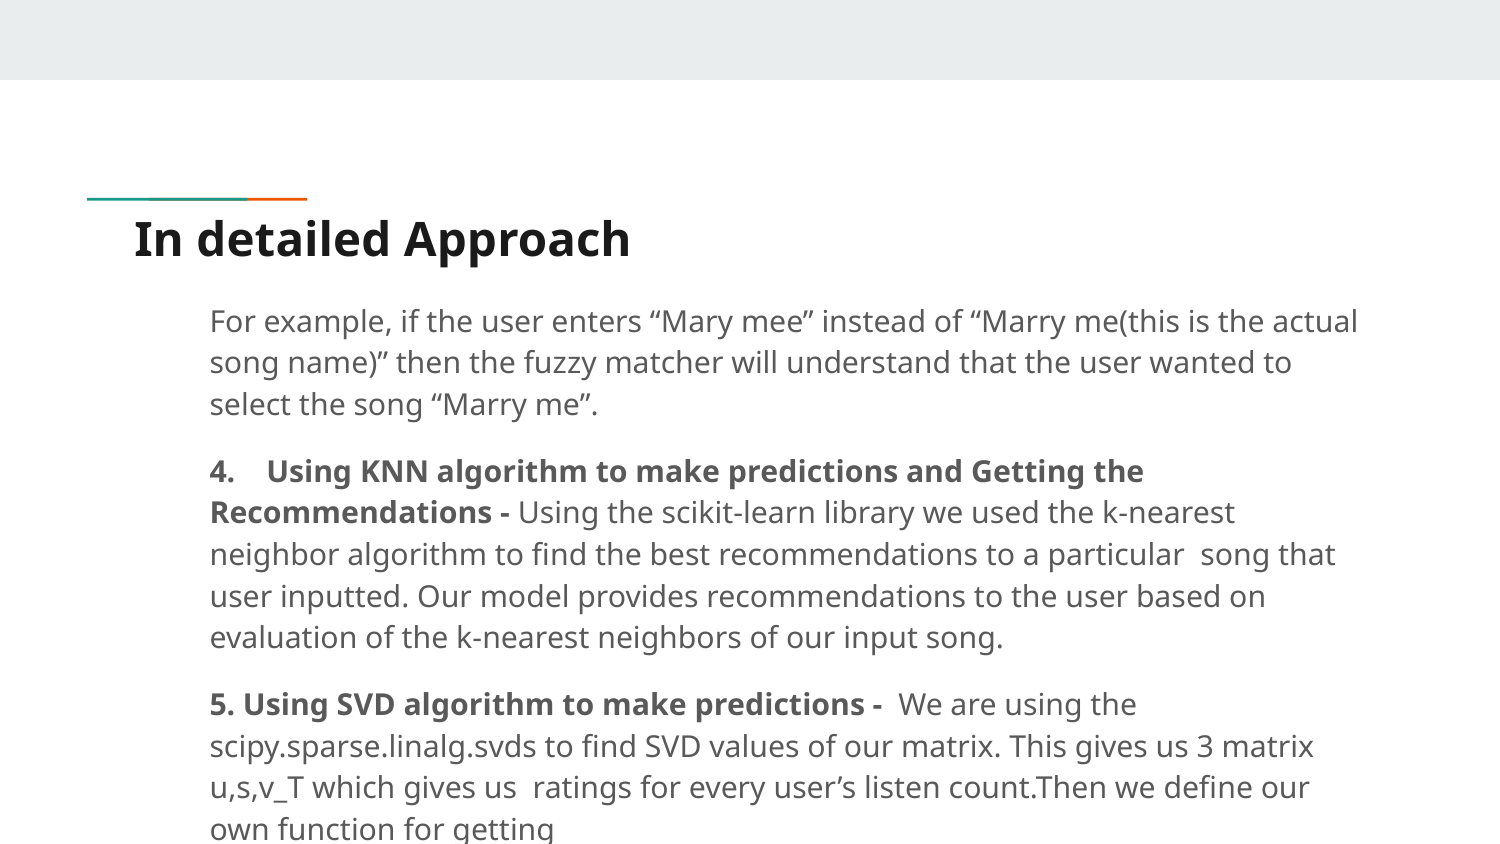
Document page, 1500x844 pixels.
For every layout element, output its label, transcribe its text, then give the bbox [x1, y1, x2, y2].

list For example, if the user enters “Mary mee” instead of “Marry me(this is the actual song name)” then the fuzzy matcher will understand that the user wanted to select the song “Marry me”. 4. Using KNN algorithm to make predictions and Getting the Recommendations - Using the scikit-learn library we used the k-nearest neighbor algorithm to find the best recommendations to a particular song that user inputted. Our model provides recommendations to the user based on evaluation of the k-nearest neighbors of our input song. 5. Using SVD algorithm to make predictions - We are using the scipy.sparse.linalg.svds to find SVD values of our matrix. This gives us 3 matrix u,s,v_T which gives us ratings for every user’s listen count.Then we define our own function for getting [119, 281, 1381, 818]
title In detailed Approach [119, 193, 1381, 281]
